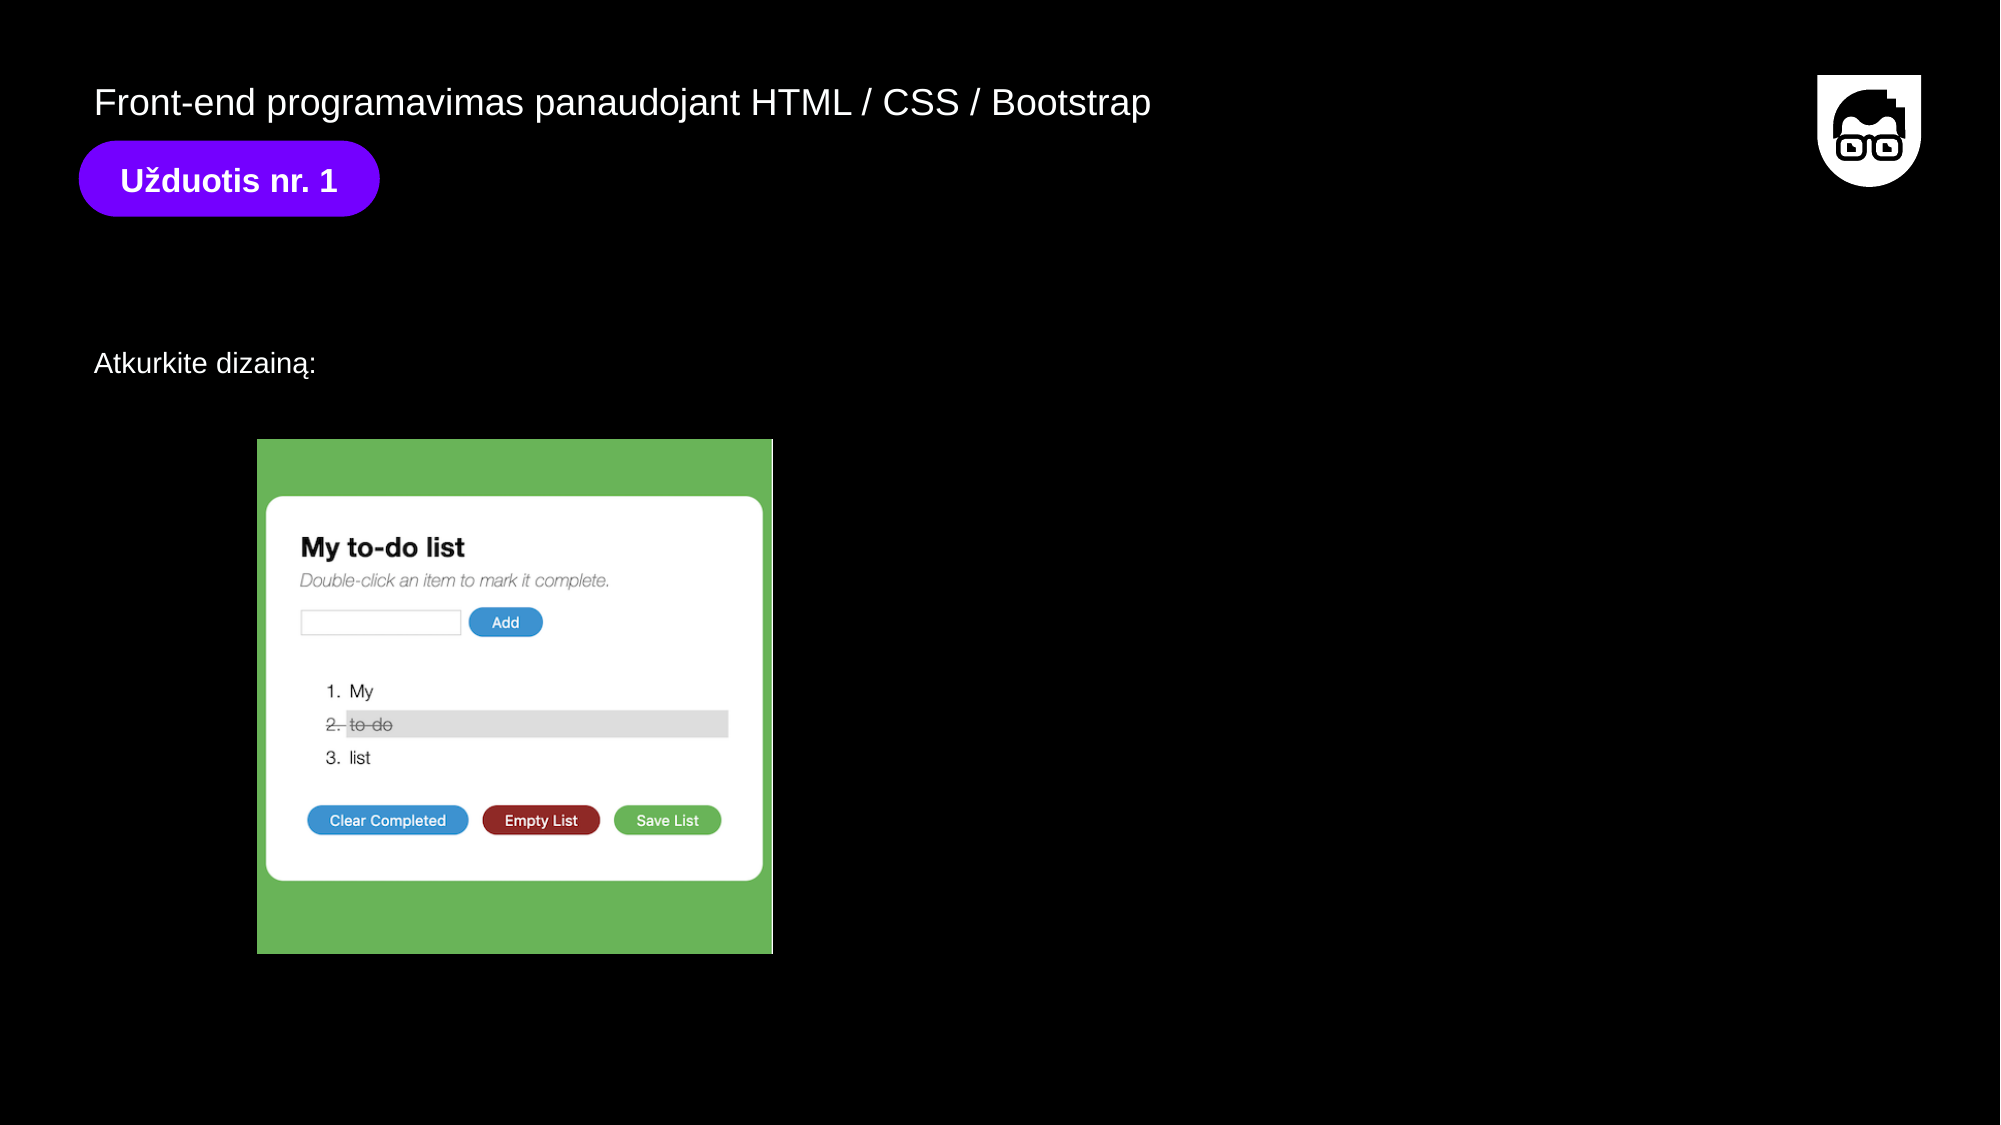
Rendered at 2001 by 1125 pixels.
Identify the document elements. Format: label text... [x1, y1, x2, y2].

text_box Užduotis nr. 1 [78, 140, 380, 217]
list Front-end programavimas panaudojant HTML / CSS / Bootstrap [78, 75, 1214, 150]
picture [256, 438, 774, 955]
text_box Atkurkite dizainą: [78, 331, 1745, 1092]
